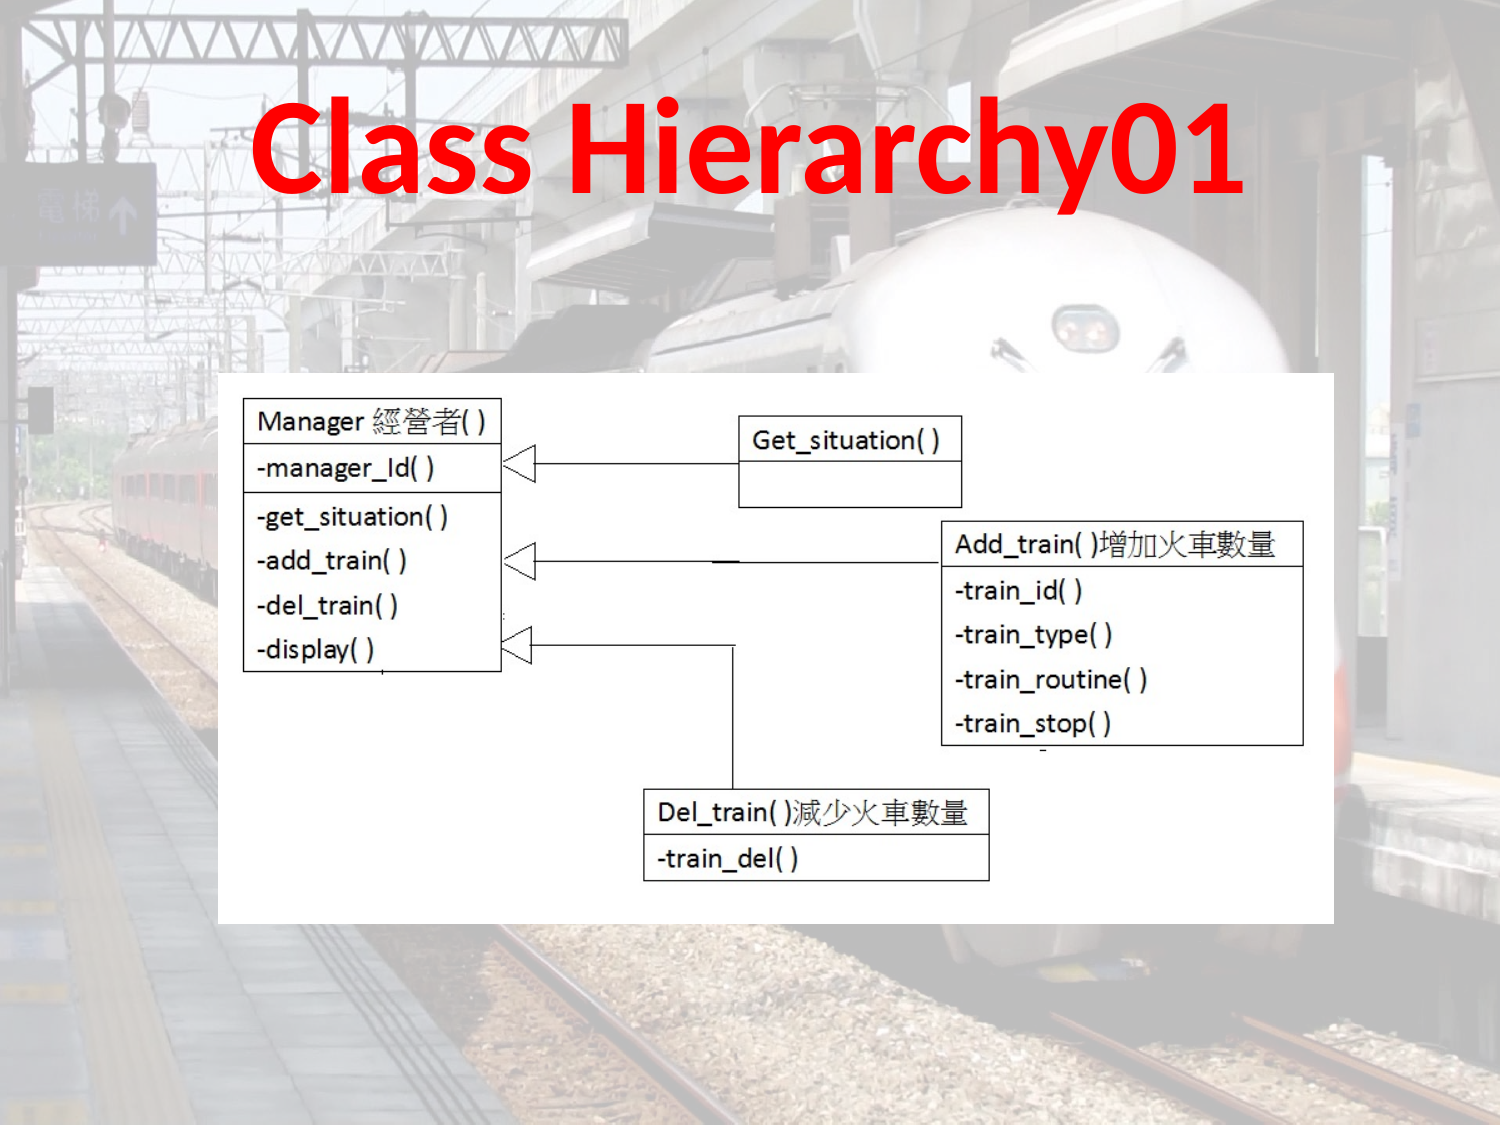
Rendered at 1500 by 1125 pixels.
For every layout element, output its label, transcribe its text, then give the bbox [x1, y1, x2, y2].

picture [218, 373, 1334, 924]
title Class Hierarchy01 [75, 45, 1425, 233]
